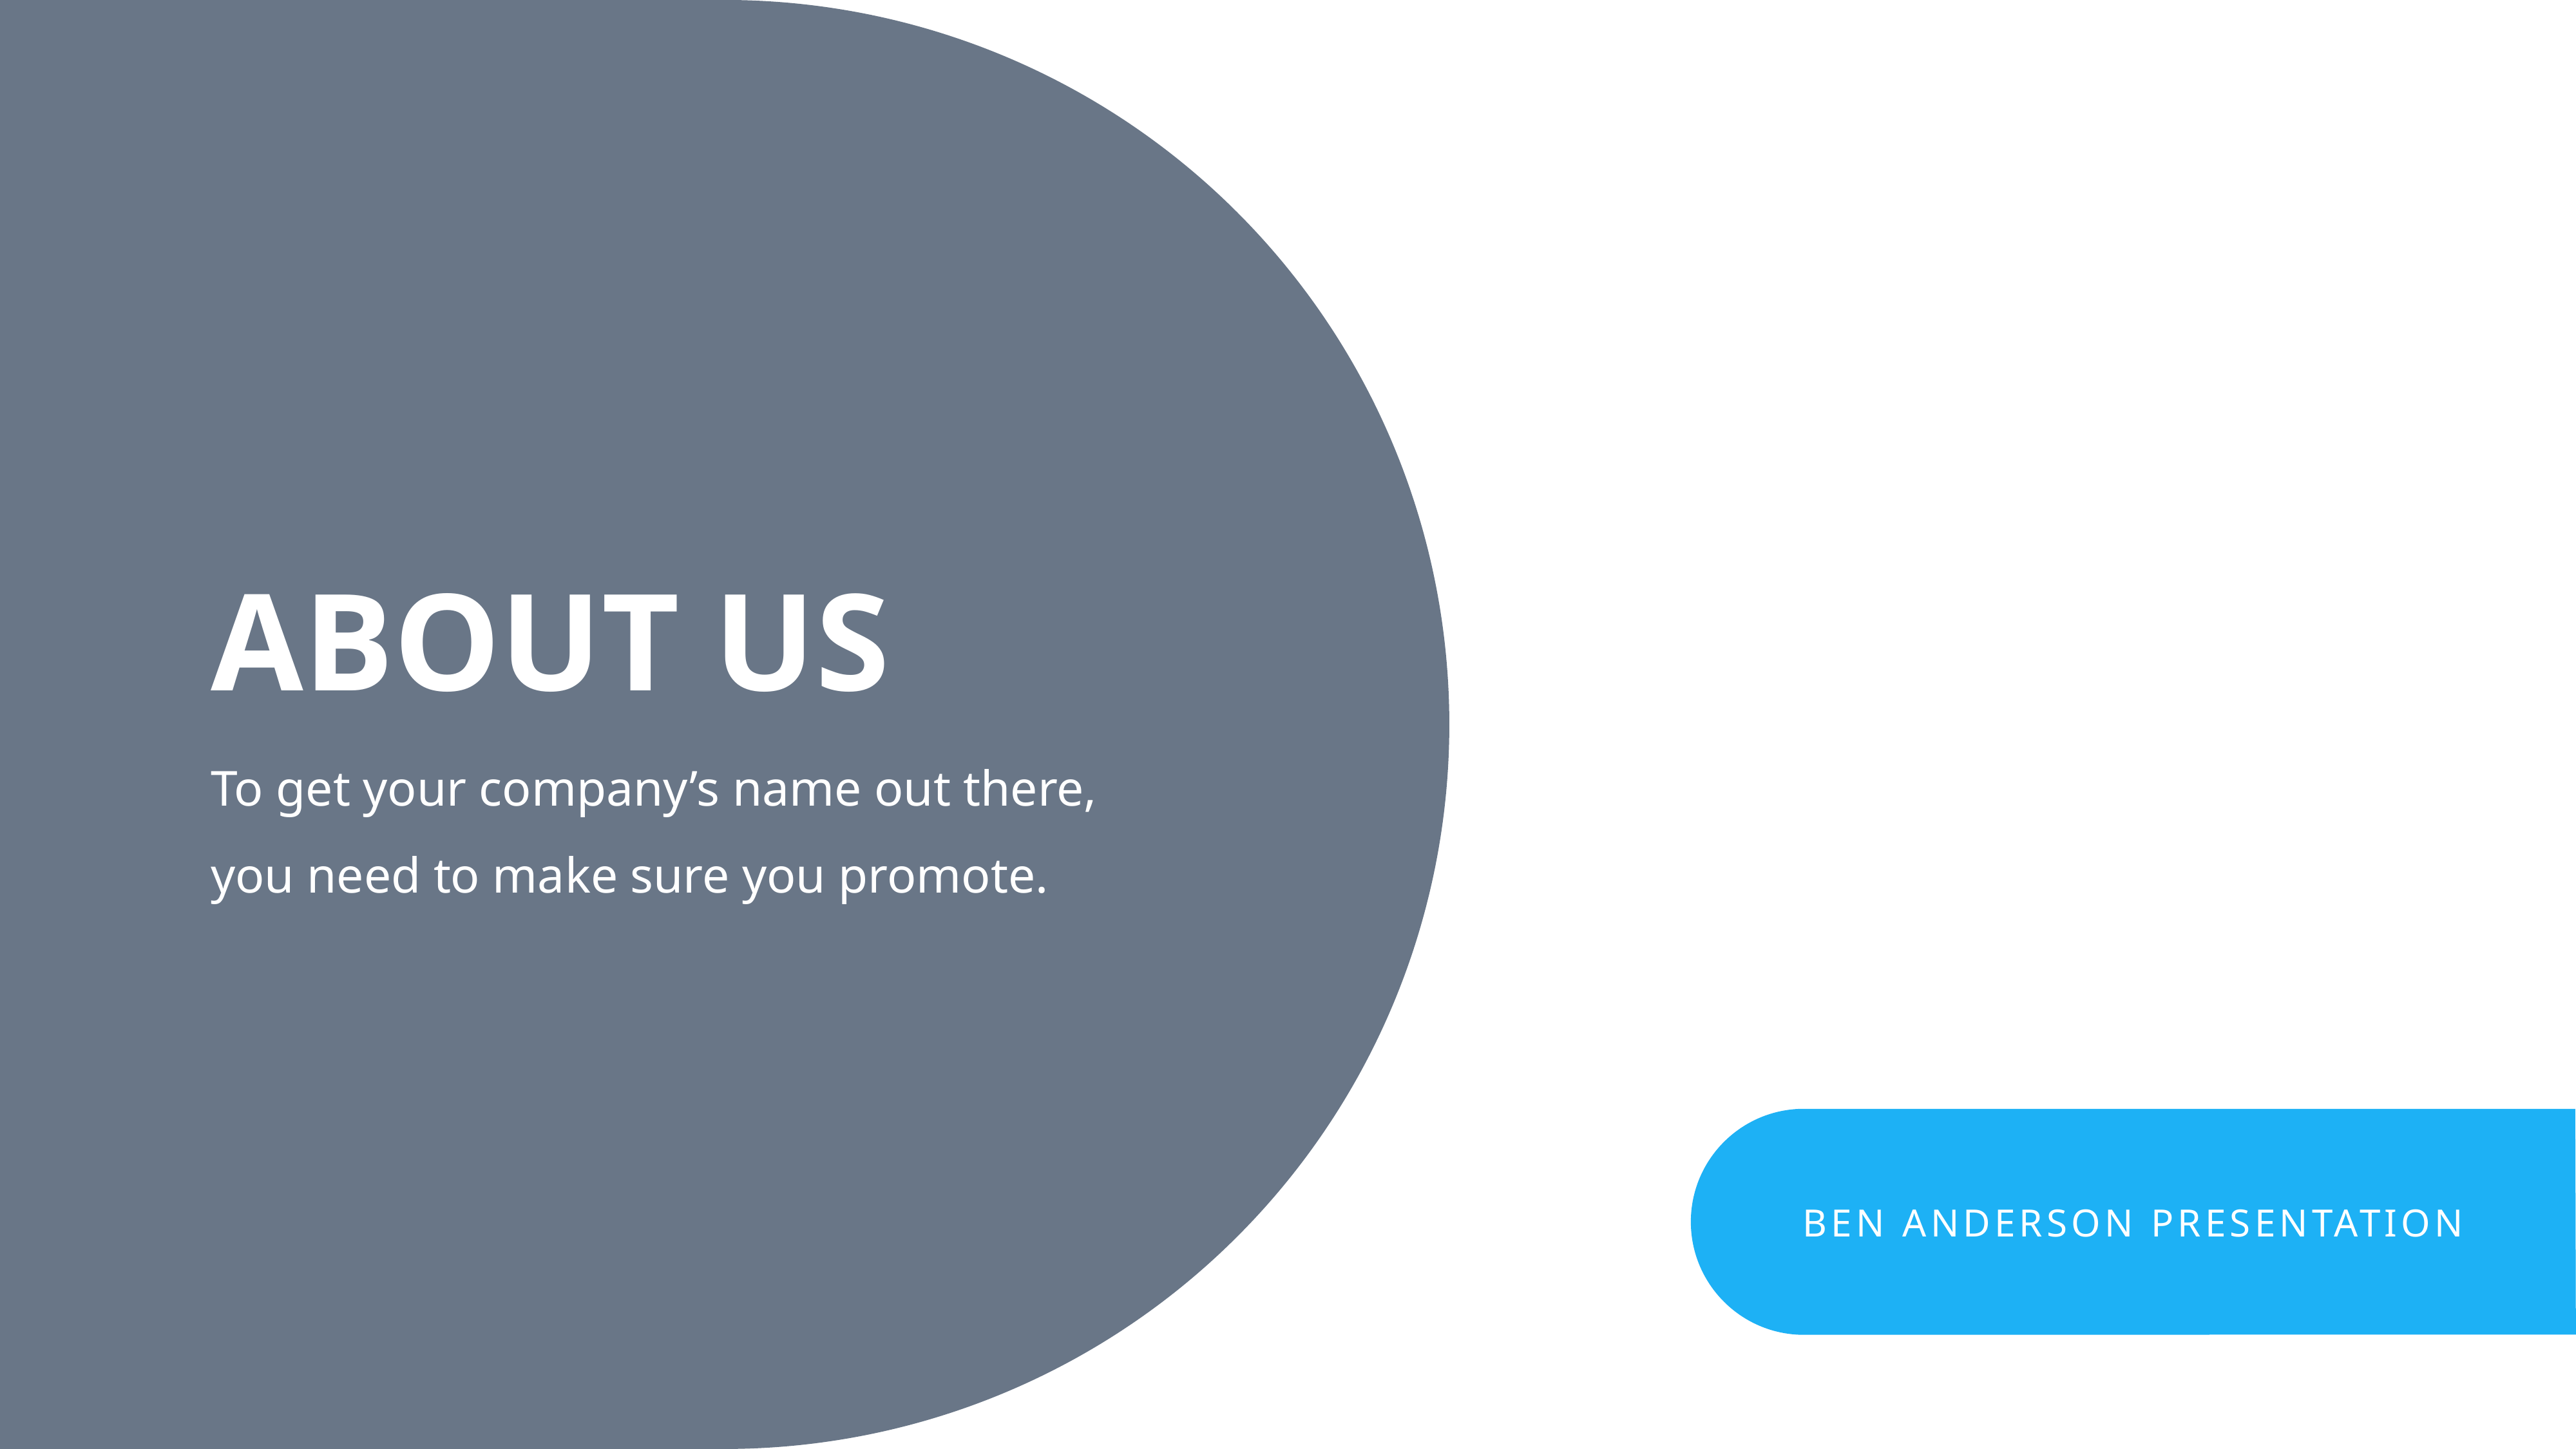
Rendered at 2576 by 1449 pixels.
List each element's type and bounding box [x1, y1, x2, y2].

picture [0, 0, 2576, 1449]
text_box [201, 551, 1109, 898]
